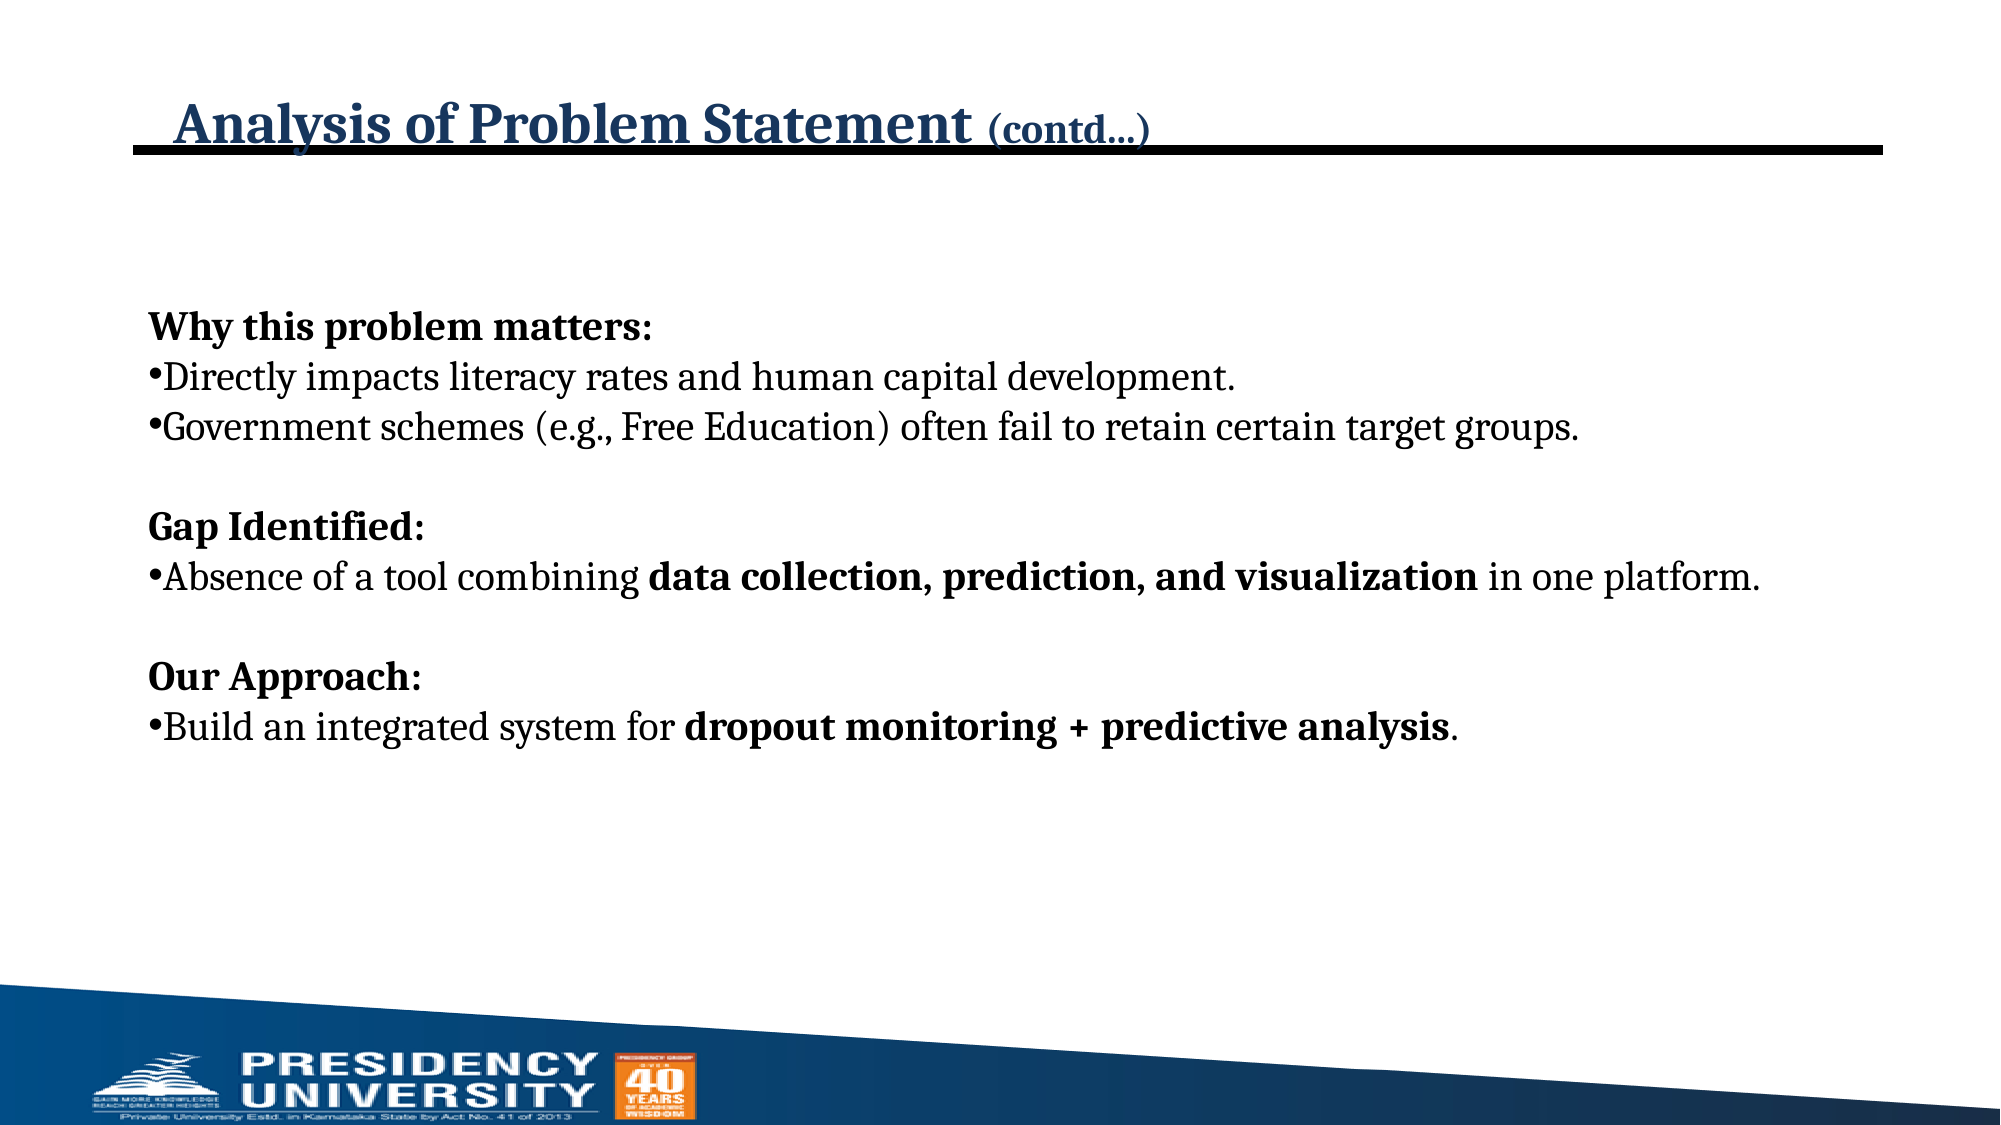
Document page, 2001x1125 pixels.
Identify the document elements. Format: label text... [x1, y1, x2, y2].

title Analysis of Problem Statement (contd...) [133, 45, 1884, 125]
list Why this problem matters: Directly impacts literacy rates and human capital development. Government schemes (e.g., Free Education) often fail to retain certain target groups. Gap Identified: Absence of a tool combining data collection, prediction, and visualization in one platform. Our Approach: Build an integrated system for dropout monitoring + predictive analysis. [133, 222, 1884, 876]
picture [0, 982, 2000, 1125]
